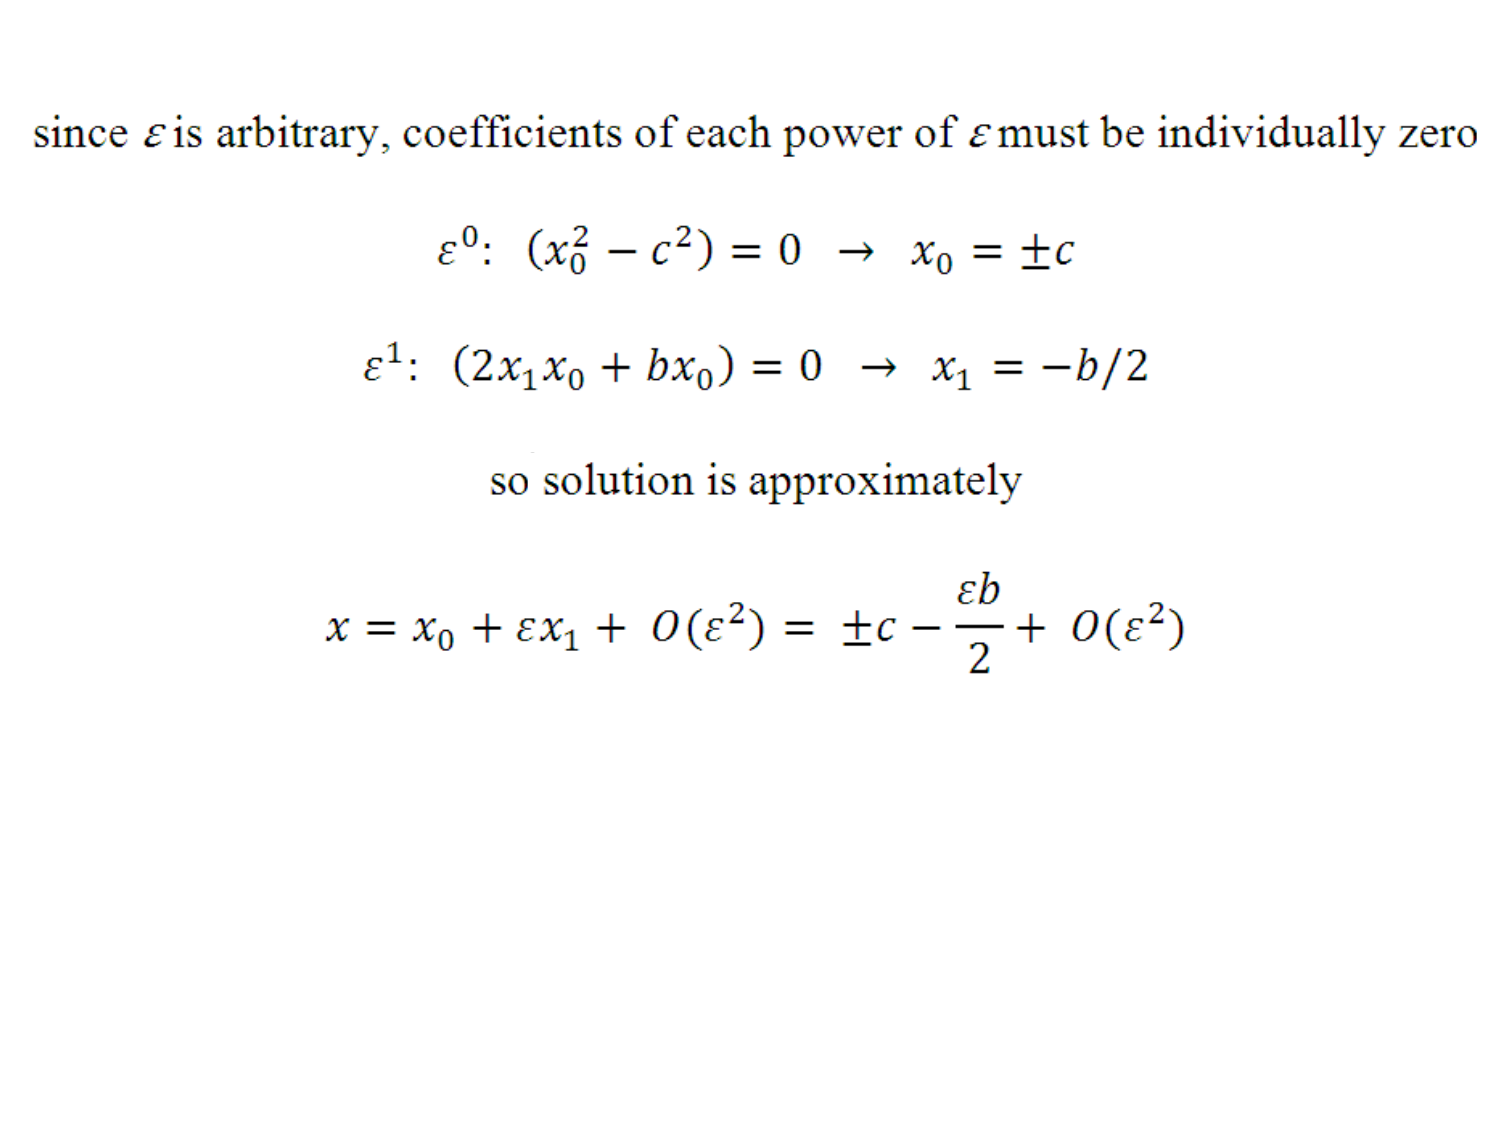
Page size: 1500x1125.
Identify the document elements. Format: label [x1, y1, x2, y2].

picture [23, 91, 1477, 701]
